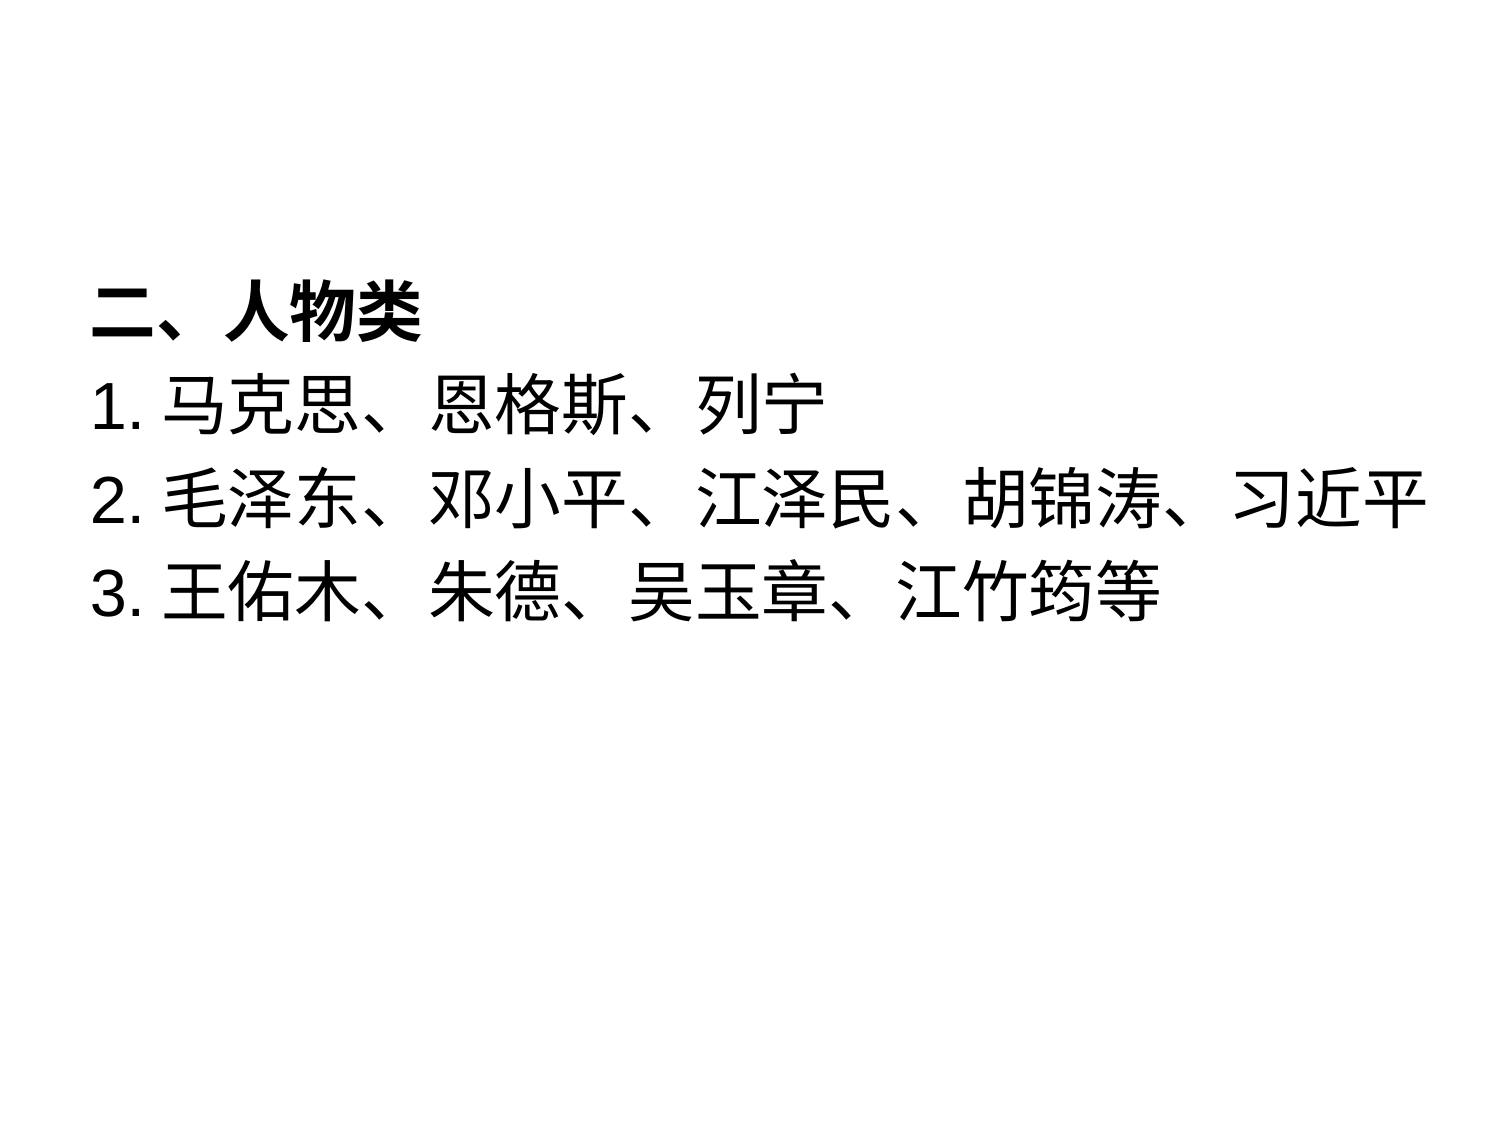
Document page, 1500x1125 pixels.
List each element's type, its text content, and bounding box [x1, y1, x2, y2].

list 二、人物类 1.马克思、恩格斯、列宁 2.毛泽东、邓小平、江泽民、胡锦涛、习近平 3.王佑木、朱德、吴玉章、江竹筠等 [74, 262, 1480, 1006]
